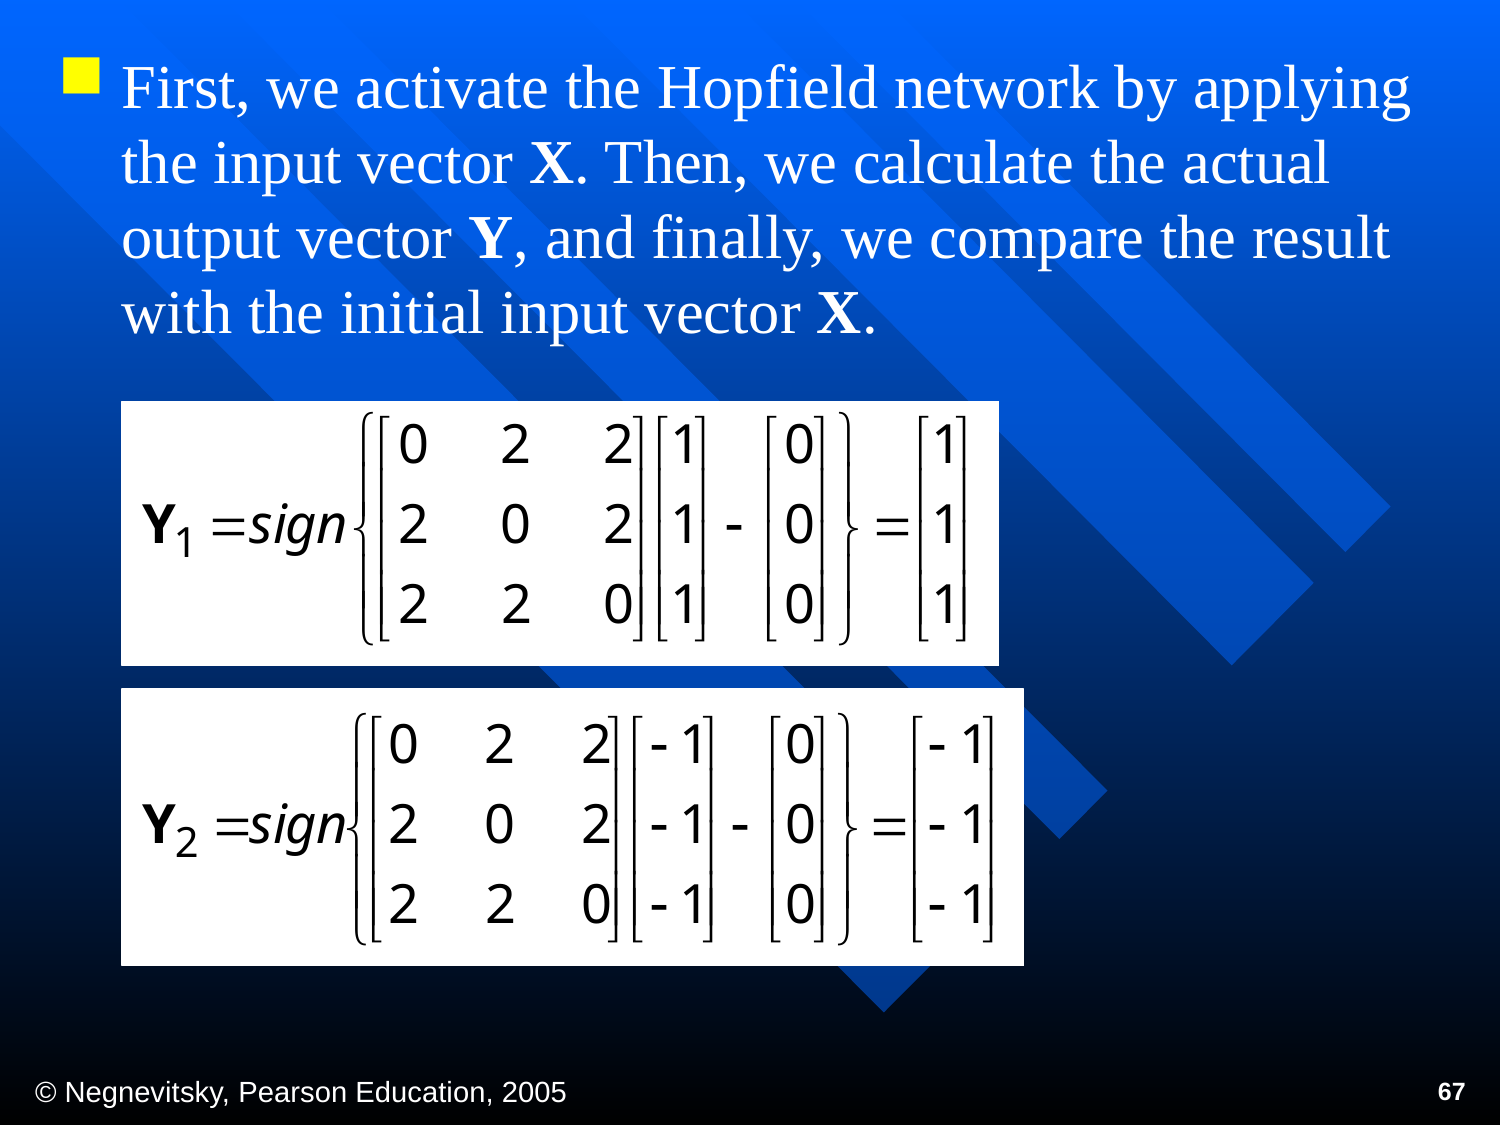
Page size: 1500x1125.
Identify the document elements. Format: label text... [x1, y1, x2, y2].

text_box First, we activate the Hopfield network by applying the input vector X. Then, we calculate the actual output vector Y, and finally, we compare the result with the initial input vector X. [43, 38, 1436, 353]
picture [120, 399, 1026, 972]
